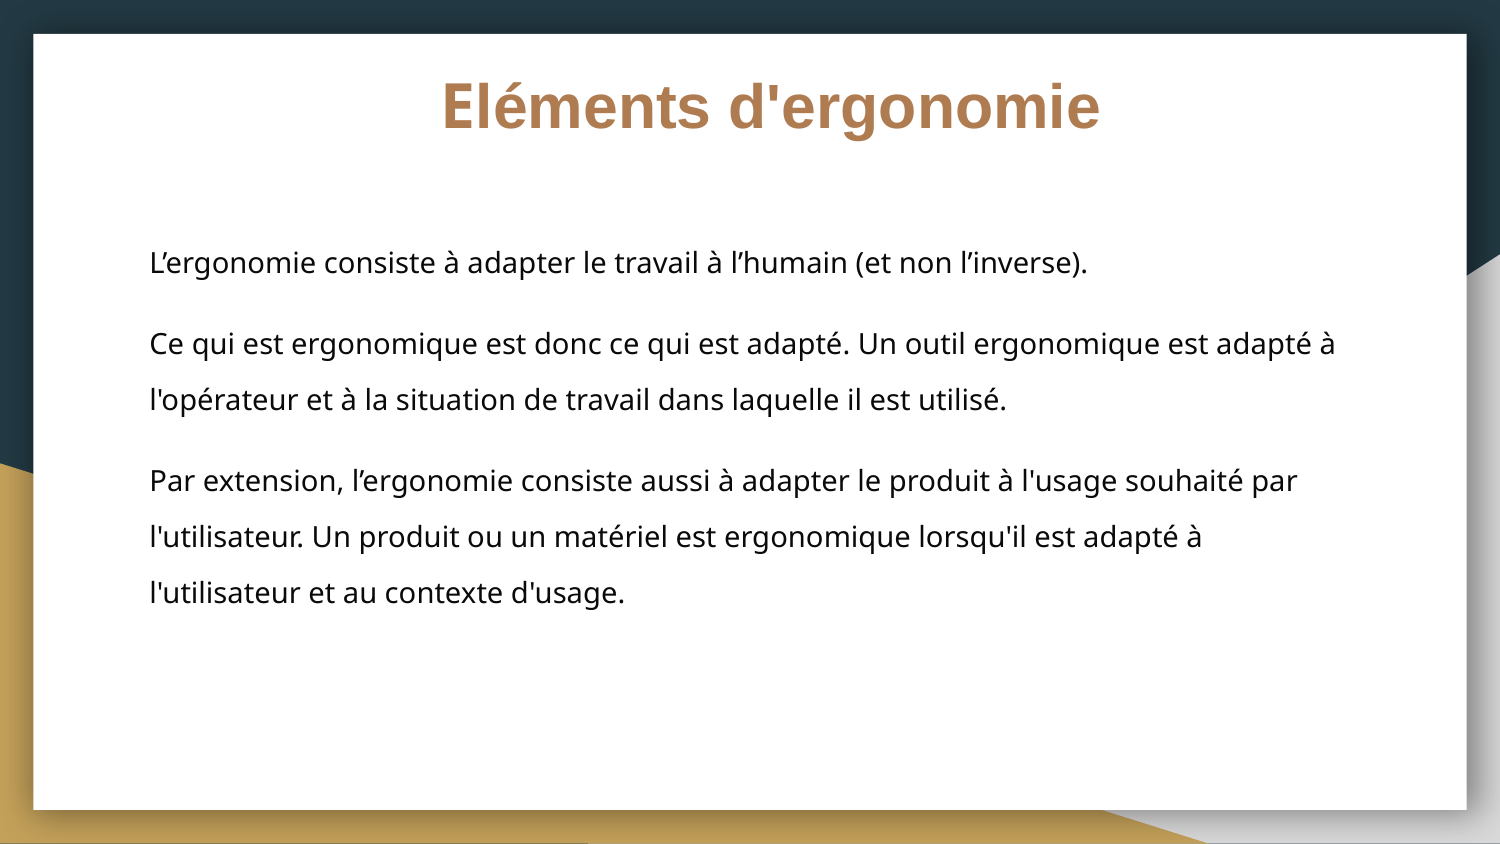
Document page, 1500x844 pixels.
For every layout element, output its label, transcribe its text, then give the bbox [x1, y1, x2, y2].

list L’ergonomie consiste à adapter le travail à l’humain (et non l’inverse). Ce qui est ergonomique est donc ce qui est adapté. Un outil ergonomique est adapté à l'opérateur et à la situation de travail dans laquelle il est utilisé. Par extension, l’ergonomie consiste aussi à adapter le produit à l'usage souhaité par l'utilisateur. Un produit ou un matériel est ergonomique lorsqu'il est adapté à l'utilisateur et au contexte d'usage. [134, 208, 1366, 771]
title Eléments d'ergonomie [155, 51, 1387, 209]
